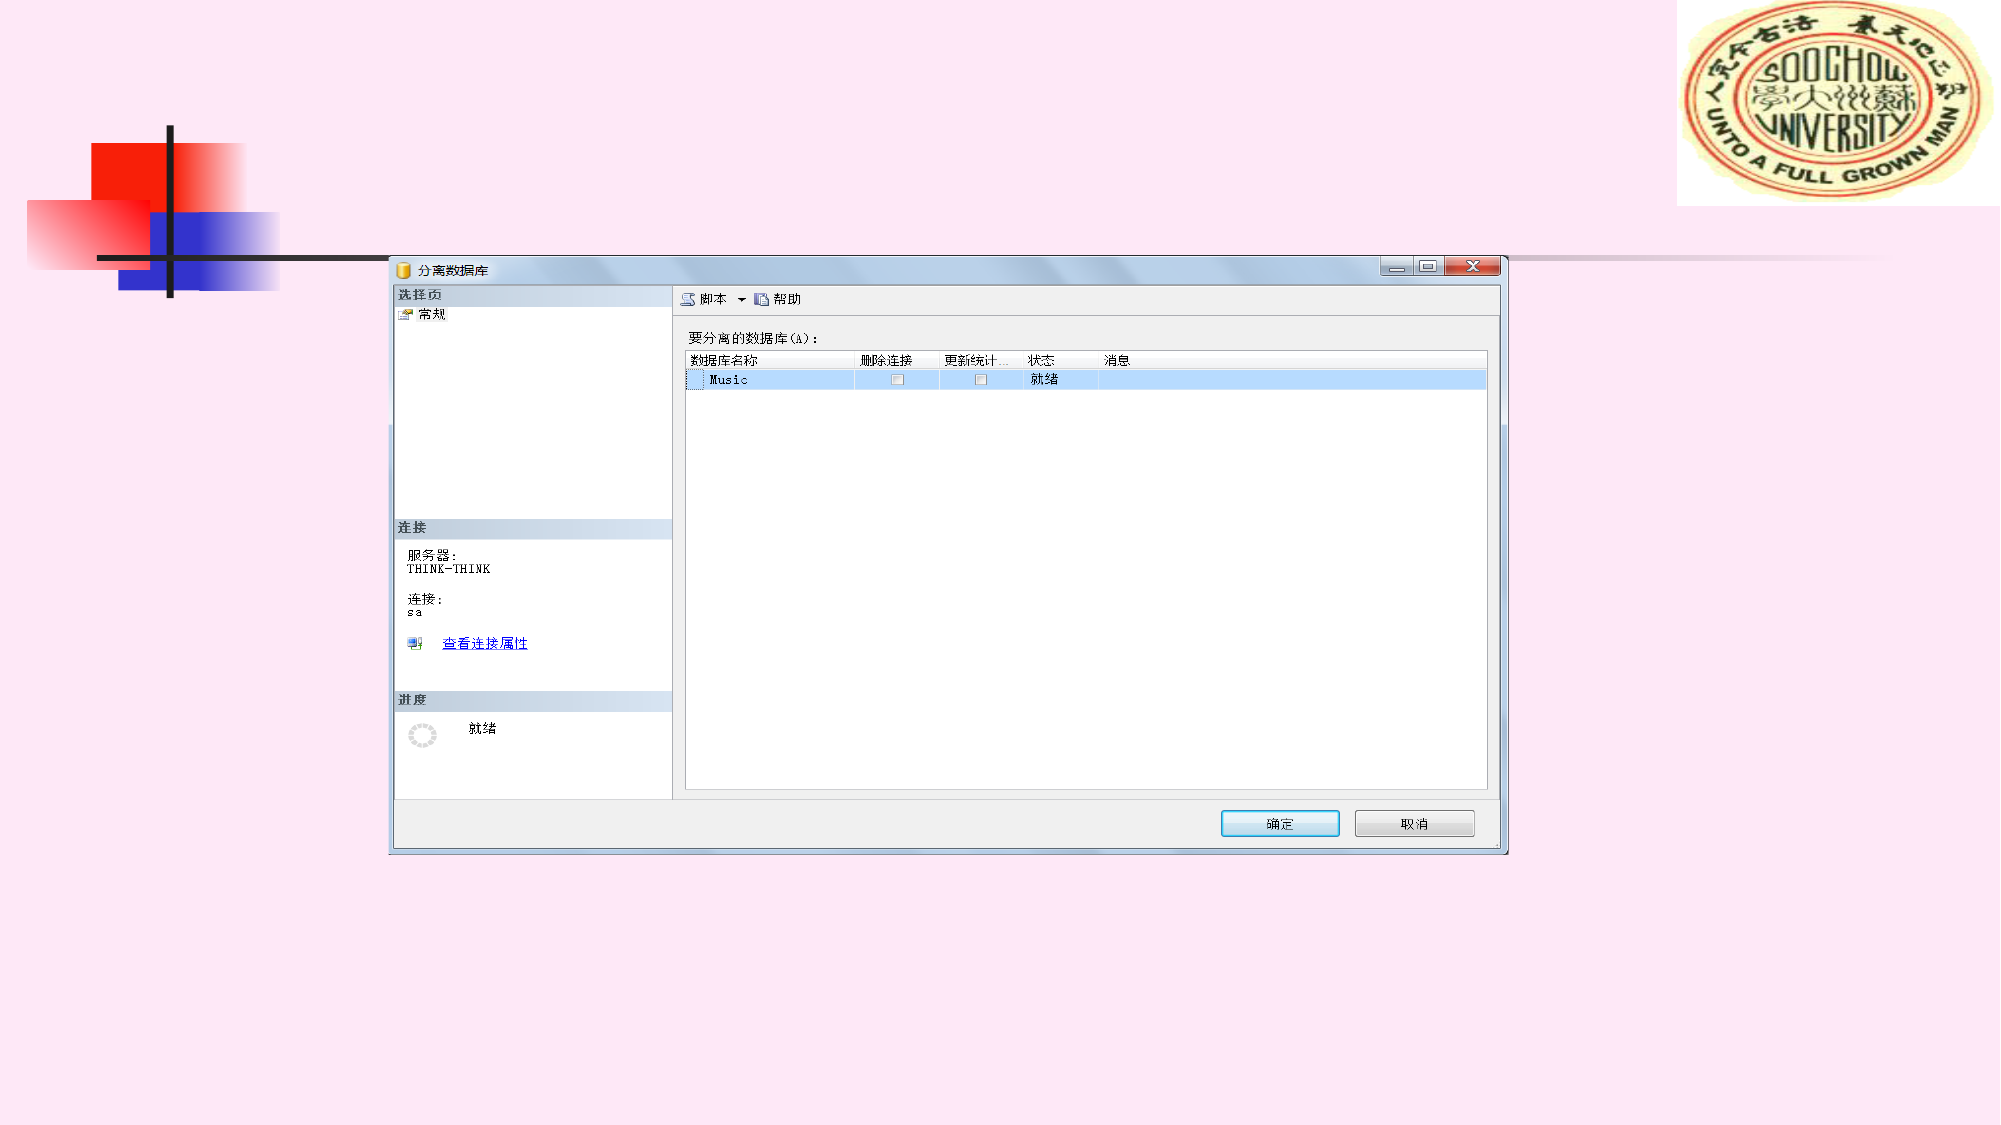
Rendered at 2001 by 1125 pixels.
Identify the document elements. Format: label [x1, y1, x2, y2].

picture [1677, 0, 2000, 206]
picture [388, 255, 1509, 856]
